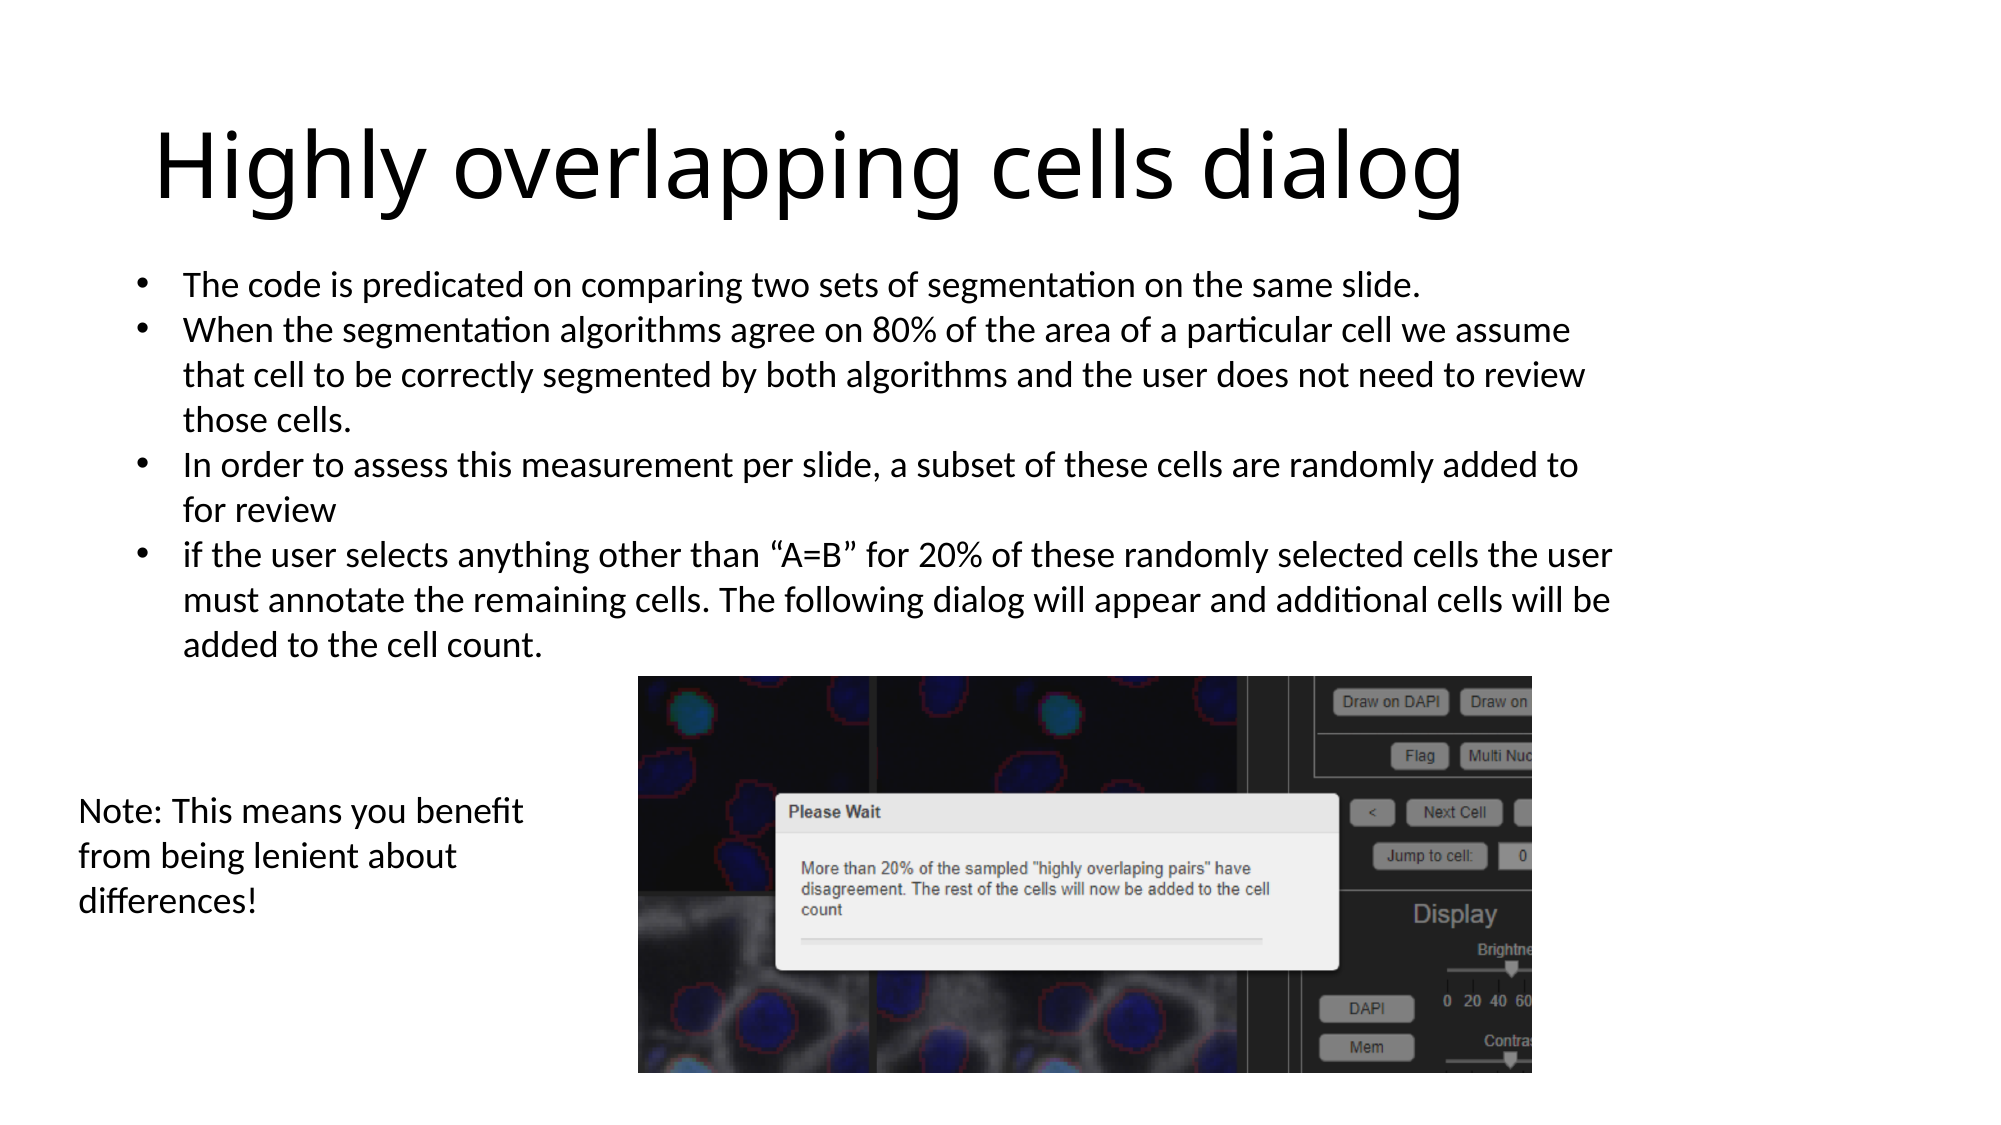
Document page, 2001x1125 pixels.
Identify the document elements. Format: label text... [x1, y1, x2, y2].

text_box The code is predicated on comparing two sets of segmentation on the same slide. When the segmentation algorithms agree on 80% of the area of a particular cell we assume that cell to be correctly segmented by both algorithms and the user does not need to review those cells. In order to assess this measurement per slide, a subset of these cells are randomly added to for review if the user selects anything other than “A=B” for 20% of these randomly selected cells the user must annotate the remaining cells. The following dialog will appear and additional cells will be added to the cell count. [121, 252, 1632, 673]
text_box Note: This means you benefit from being lenient about differences! [63, 778, 600, 929]
title Highly overlapping cells dialog [137, 59, 1863, 278]
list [638, 676, 1532, 1073]
